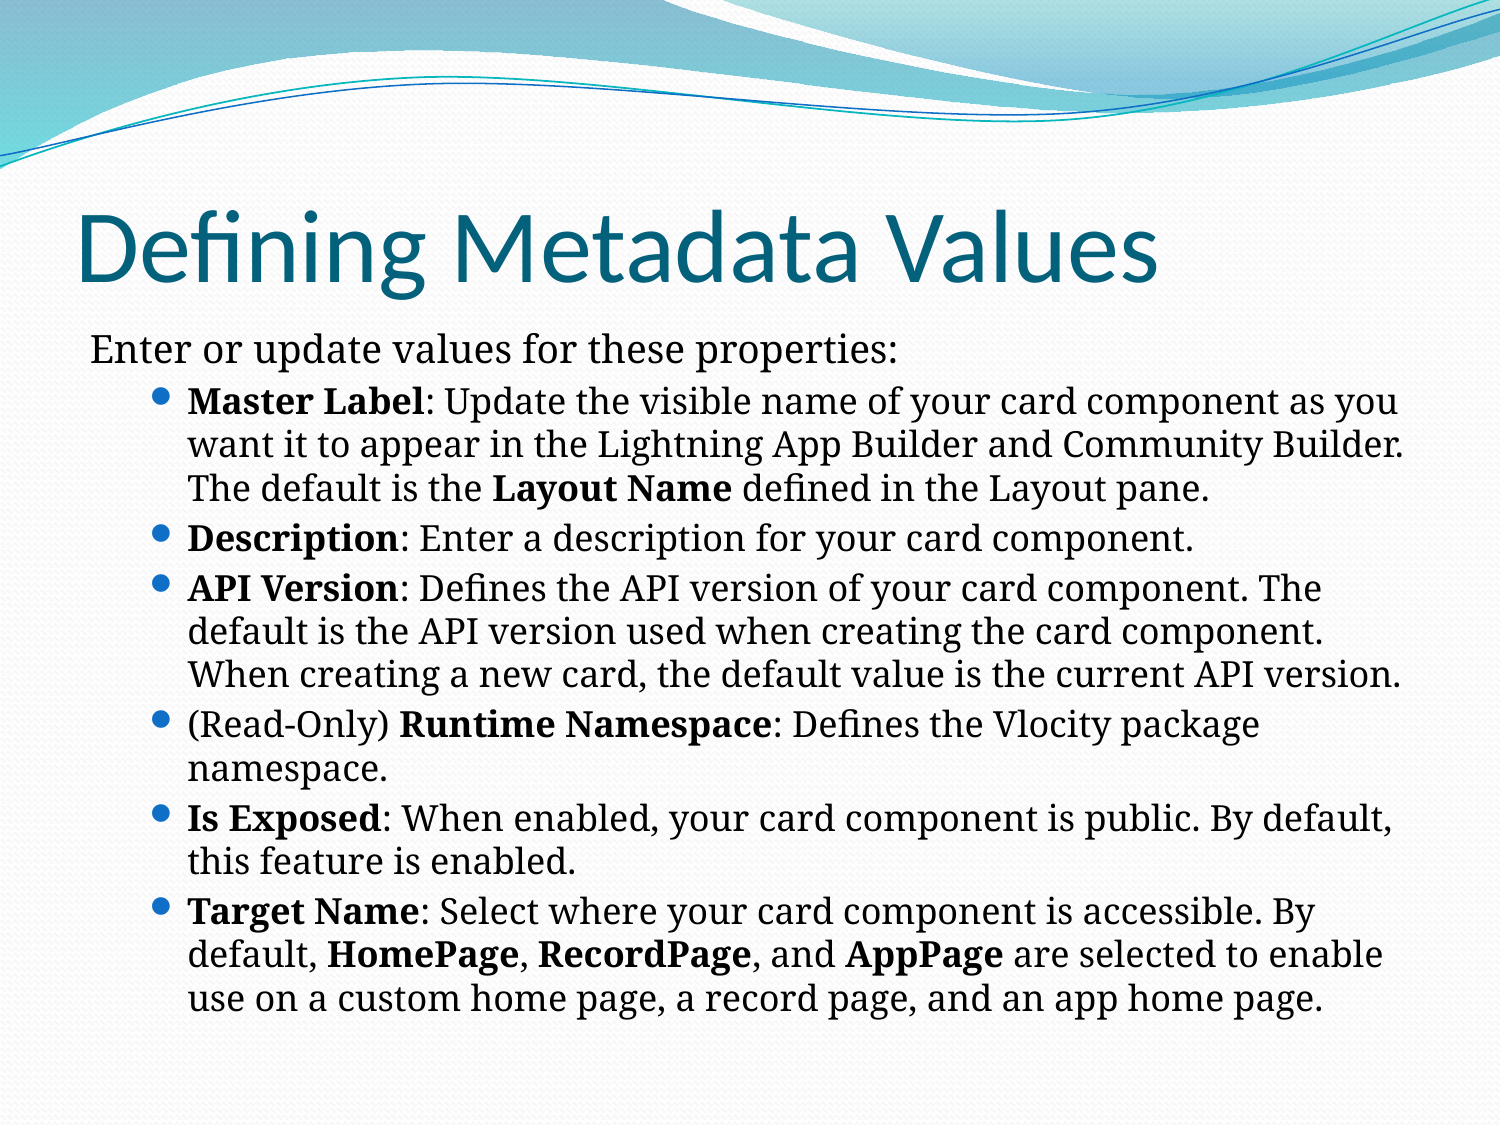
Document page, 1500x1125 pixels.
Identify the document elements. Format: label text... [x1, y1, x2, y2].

title Defining Metadata Values [75, 115, 1425, 303]
list Enter or update values for these properties: Master Label: Update the visible name of your card component as you want it to appear in the Lightning App Builder and Community Builder. The default is the Layout Name defined in the Layout pane. Description: Enter a description for your card component. API Version: Defines the API version of your card component. The default is the API version used when creating the card component. When creating a new card, the default value is the current API version. (Read-Only) Runtime Namespace: Defines the Vlocity package namespace. Is Exposed: When enabled, your card component is public. By default, this feature is enabled. Target Name: Select where your card component is accessible. By default, HomePage, RecordPage, and AppPage are selected to enable use on a custom home page, a record page, and an app home page. [75, 317, 1425, 1038]
